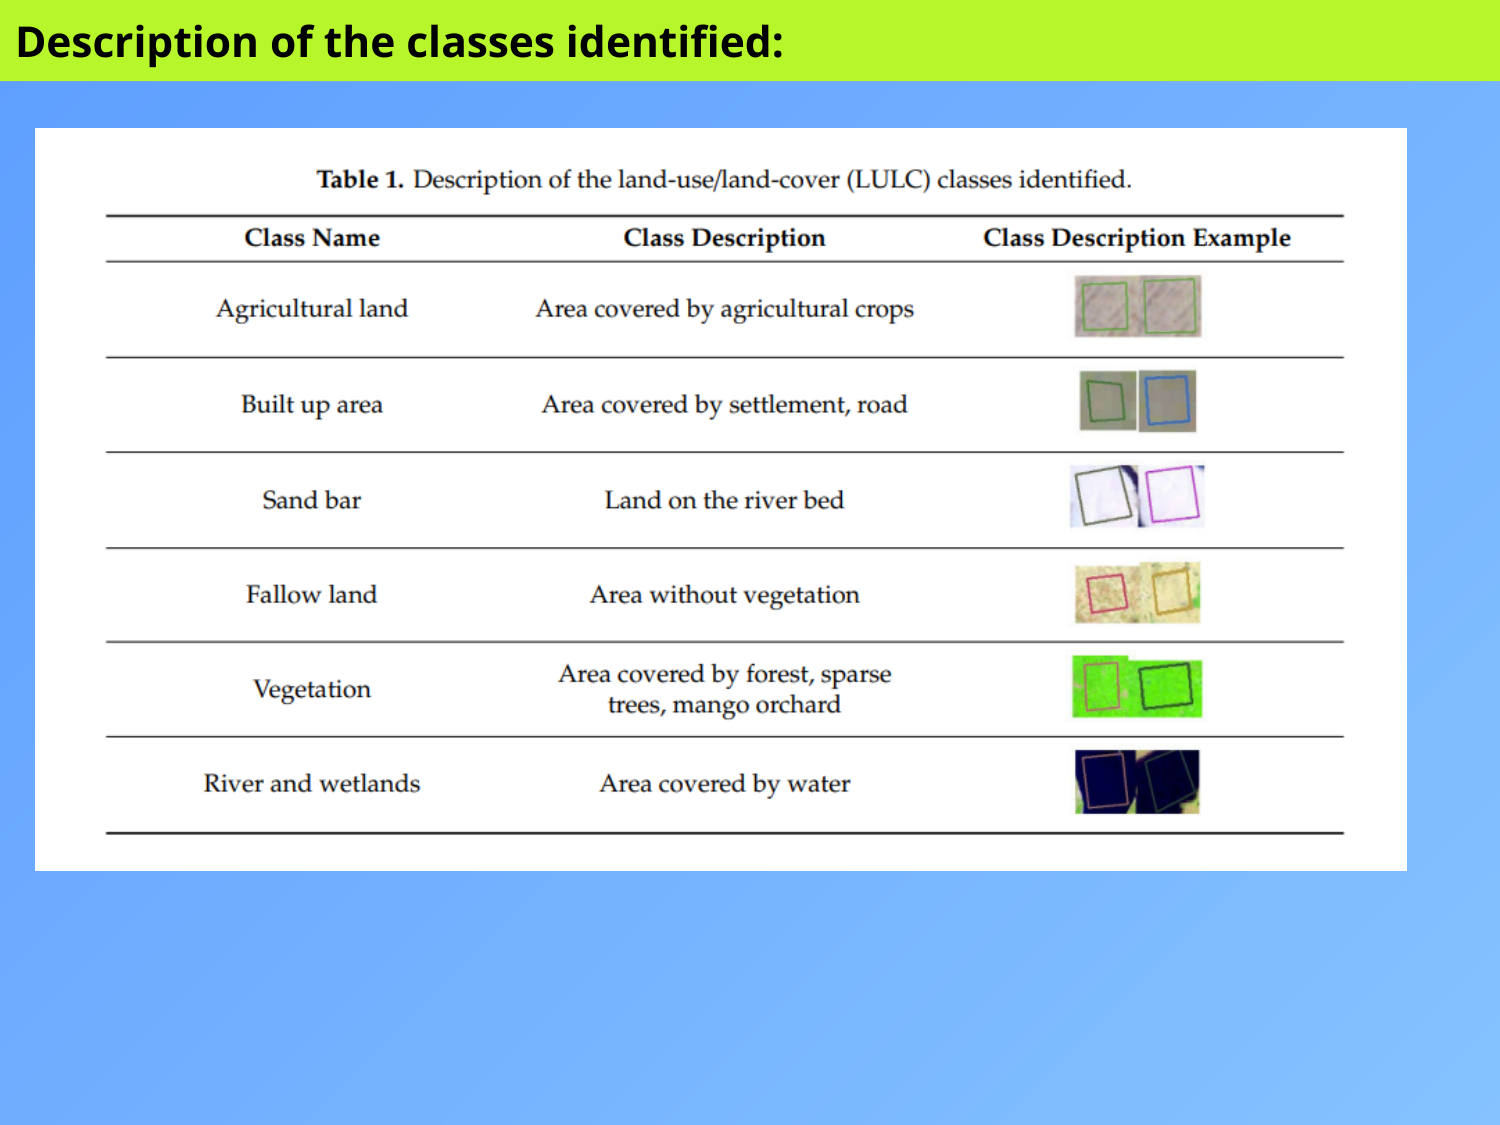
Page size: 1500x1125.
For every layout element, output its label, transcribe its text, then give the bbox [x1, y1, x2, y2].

picture [34, 128, 1407, 871]
title Description of the classes identified: [0, 0, 1500, 82]
